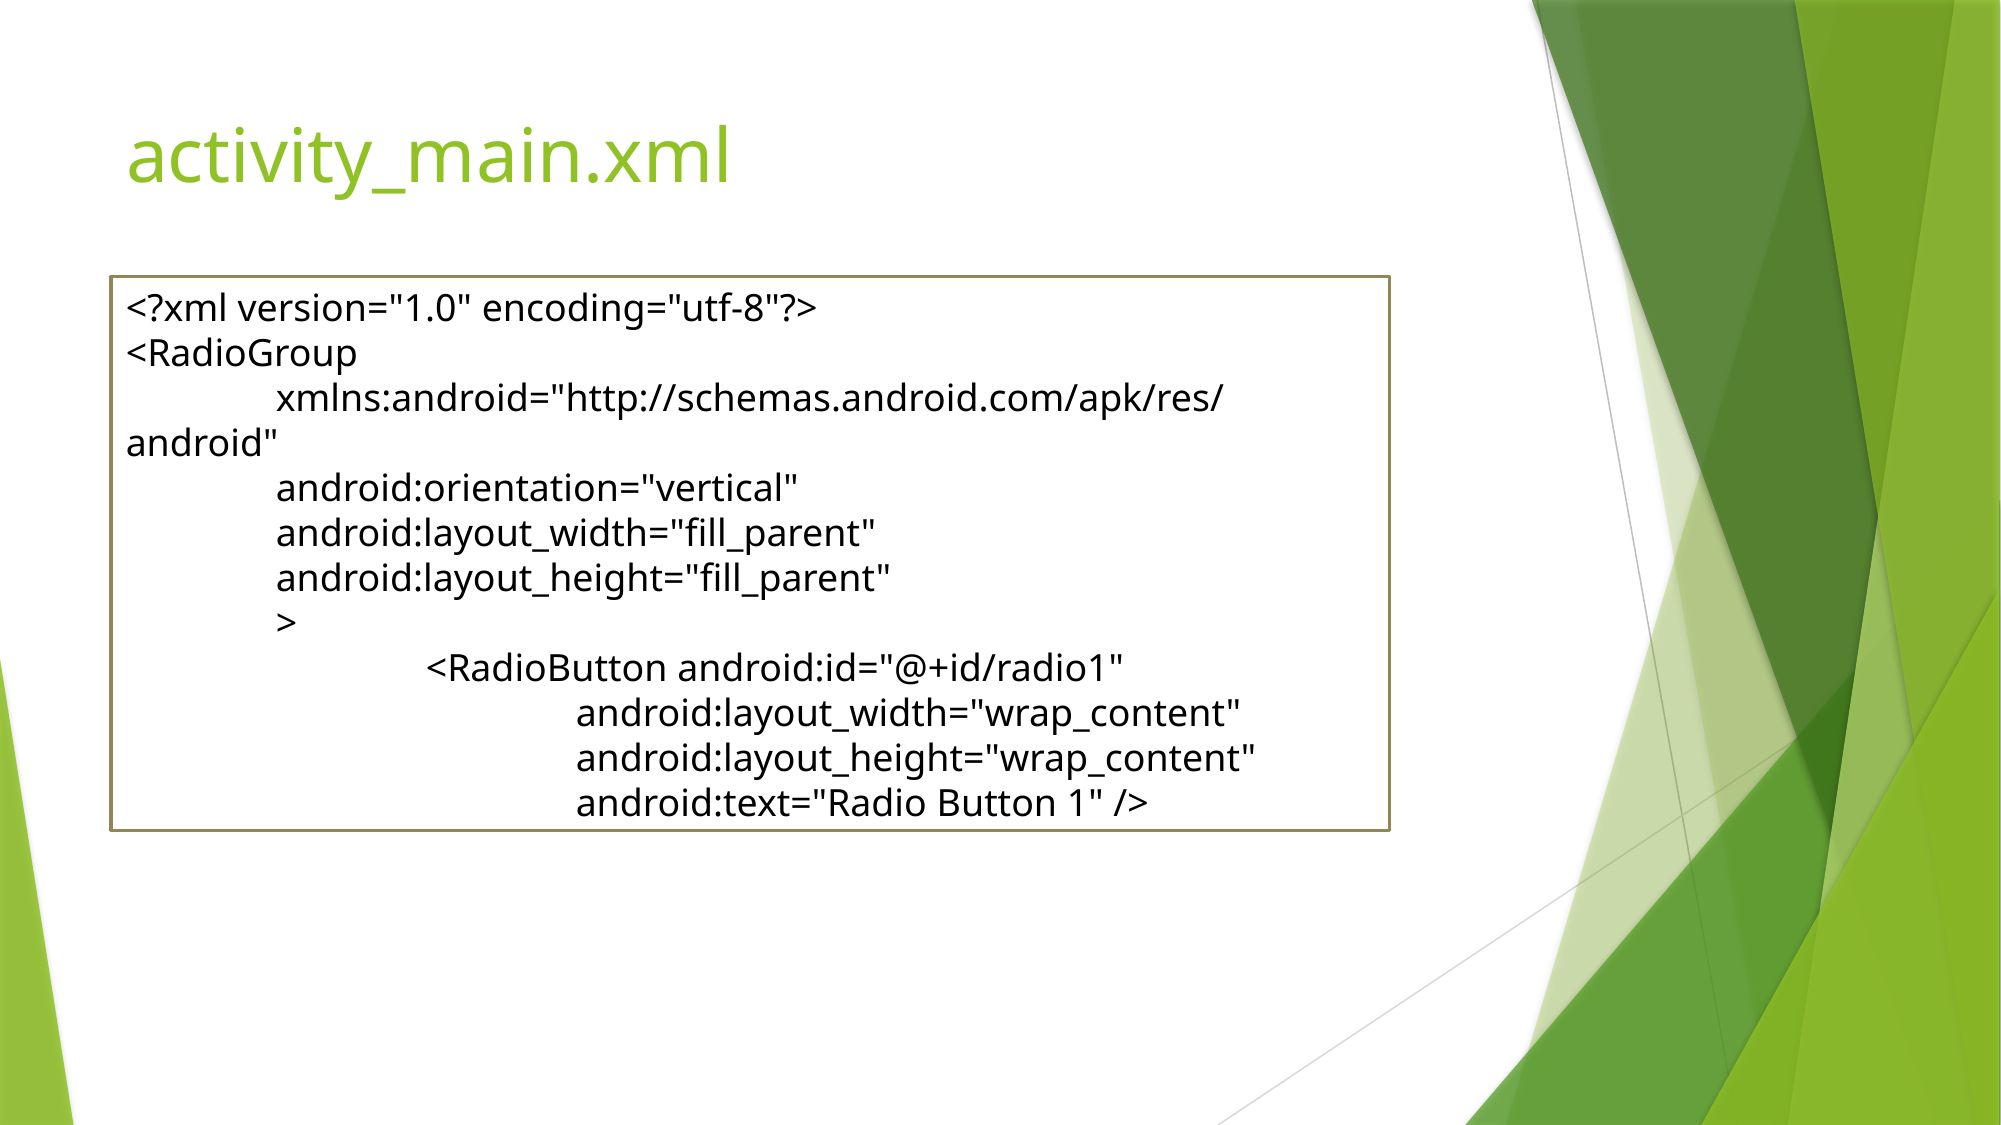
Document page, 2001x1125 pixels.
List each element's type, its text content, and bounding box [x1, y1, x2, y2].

title activity_main.xml [111, 99, 1522, 317]
text_box <?xml version="1.0" encoding="utf-8"?> <RadioGroup xmlns:android="http://schemas.android.com/apk/res/android" android:orientation="vertical" android:layout_width="fill_parent" android:layout_height="fill_parent" > <RadioButton android:id="@+id/radio1" android:layout_width="wrap_content" android:layout_height="wrap_content" android:text="Radio Button 1" /> [109, 275, 1391, 832]
